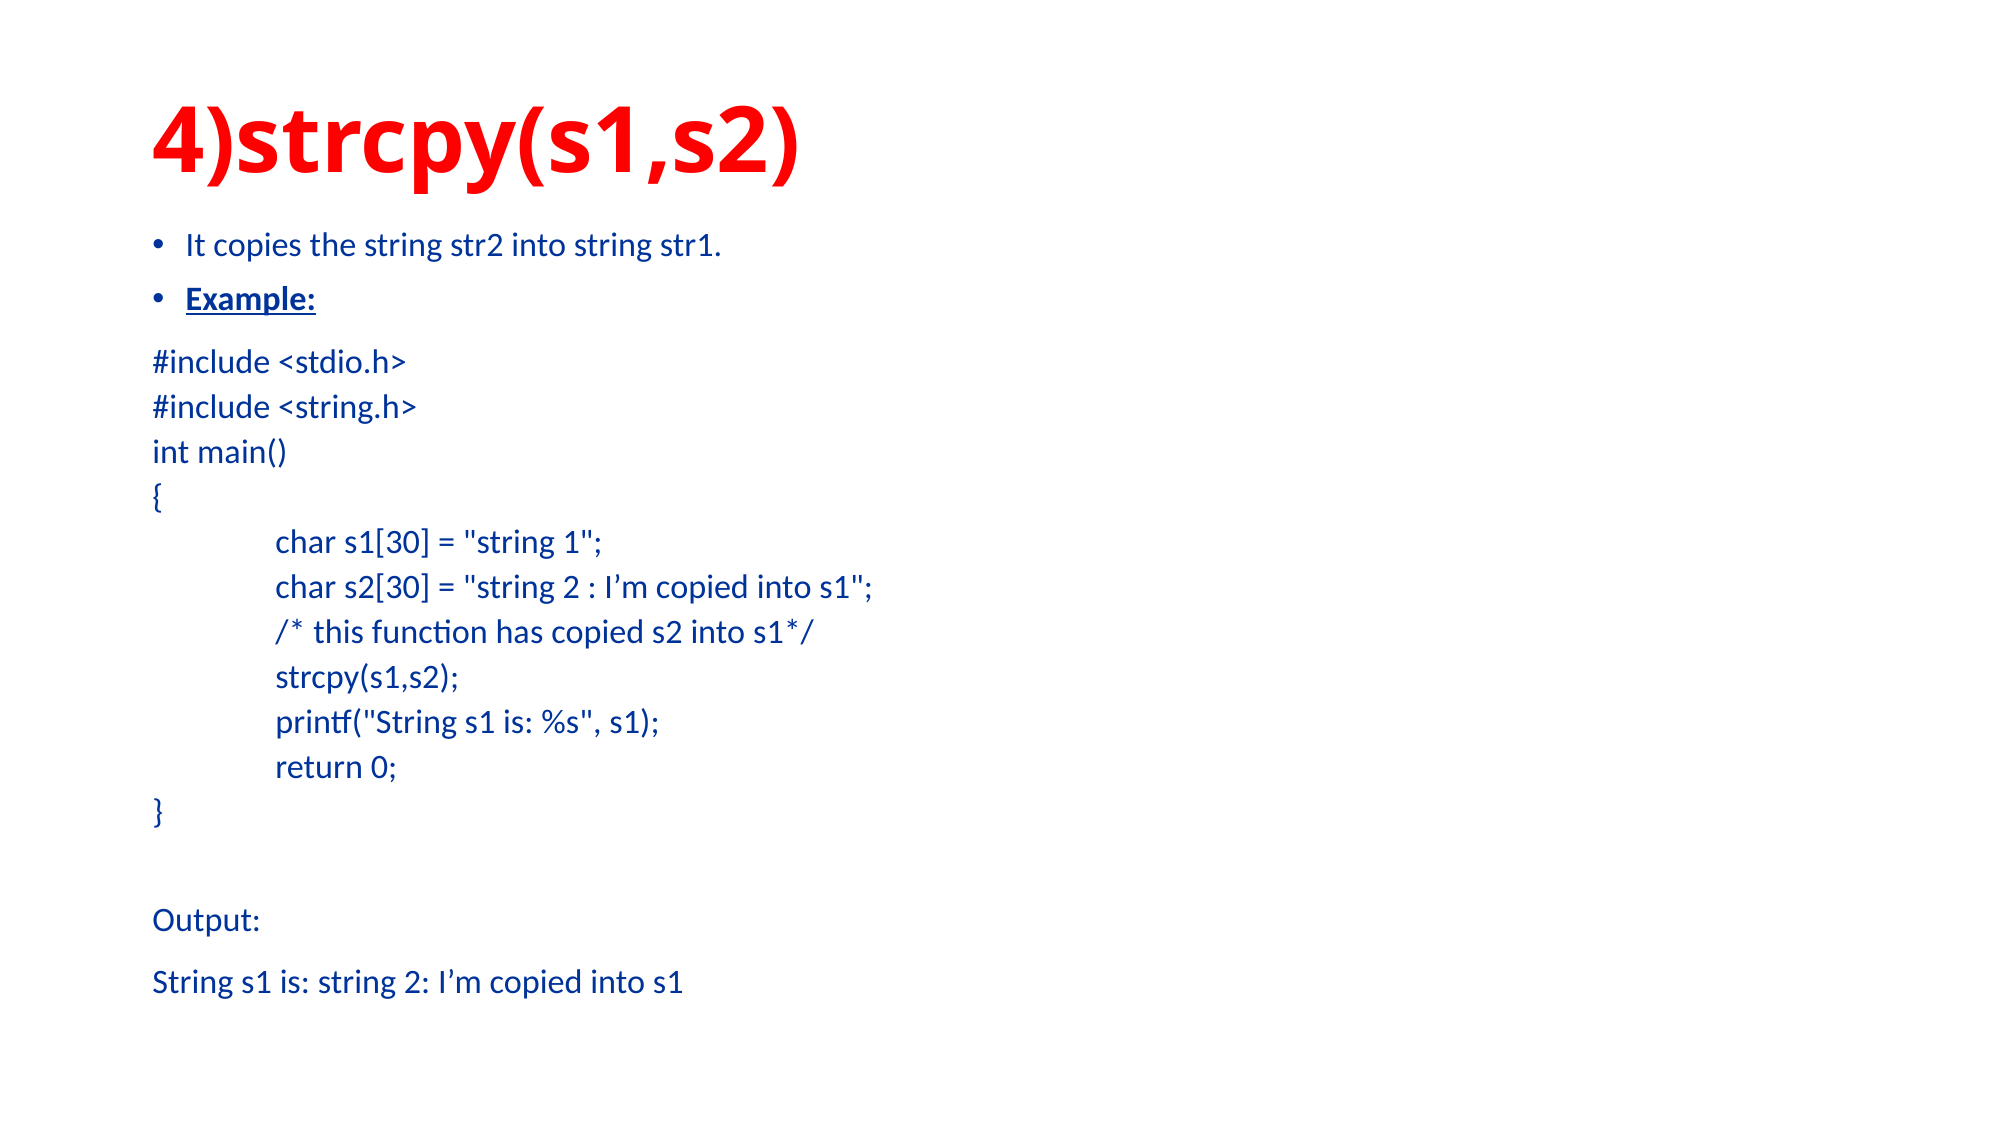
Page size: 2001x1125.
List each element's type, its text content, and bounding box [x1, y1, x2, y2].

list It copies the string str2 into string str1. Example: #include <stdio.h> #include <string.h> int main() { char s1[30] = "string 1"; char s2[30] = "string 2 : I’m copied into s1"; /* this function has copied s2 into s1*/ strcpy(s1,s2); printf("String s1 is: %s", s1); return 0; } Output: String s1 is: string 2: I’m copied into s1 [137, 219, 1863, 1014]
title 4)strcpy(s1,s2) [137, 34, 1863, 219]
